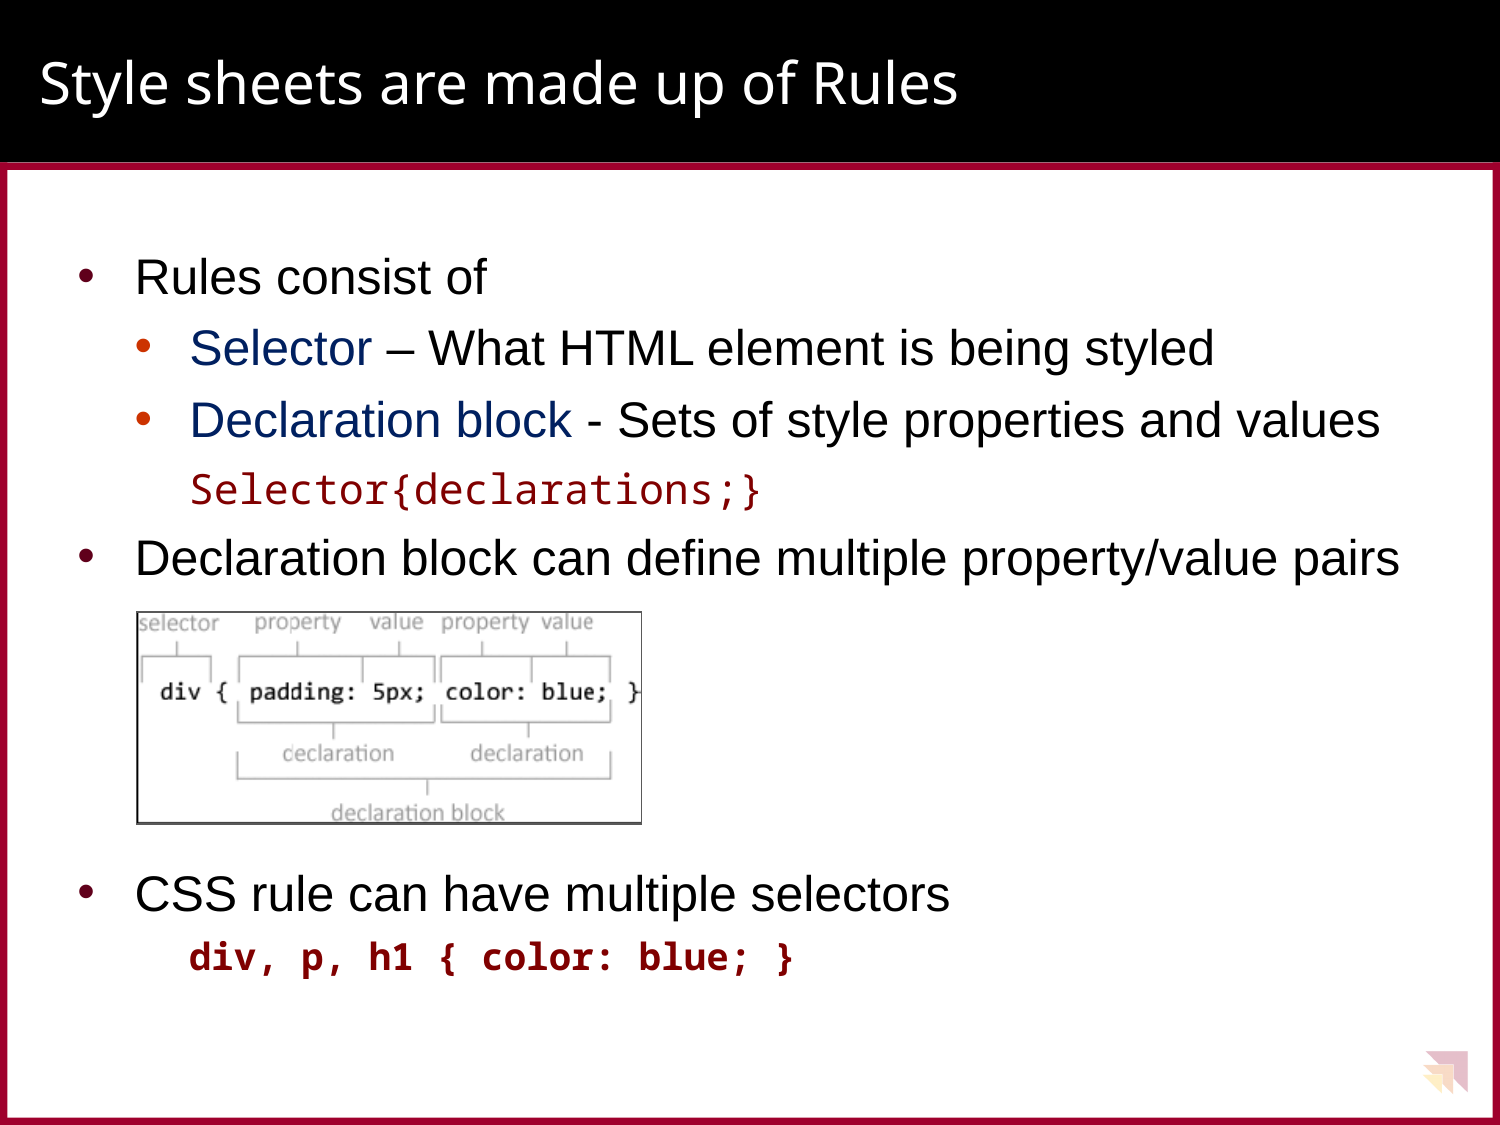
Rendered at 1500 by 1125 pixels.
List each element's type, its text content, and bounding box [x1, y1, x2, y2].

title Style sheets are made up of Rules [24, 12, 1438, 150]
picture [137, 612, 641, 824]
list Rules consist of Selector – What HTML element is being styled Declaration block - Sets of style properties and values Selector{declarations;} Declaration block can define multiple property/value pairs CSS rule can have multiple selectors div, p, h1 { color: blue; } [62, 237, 1438, 1088]
